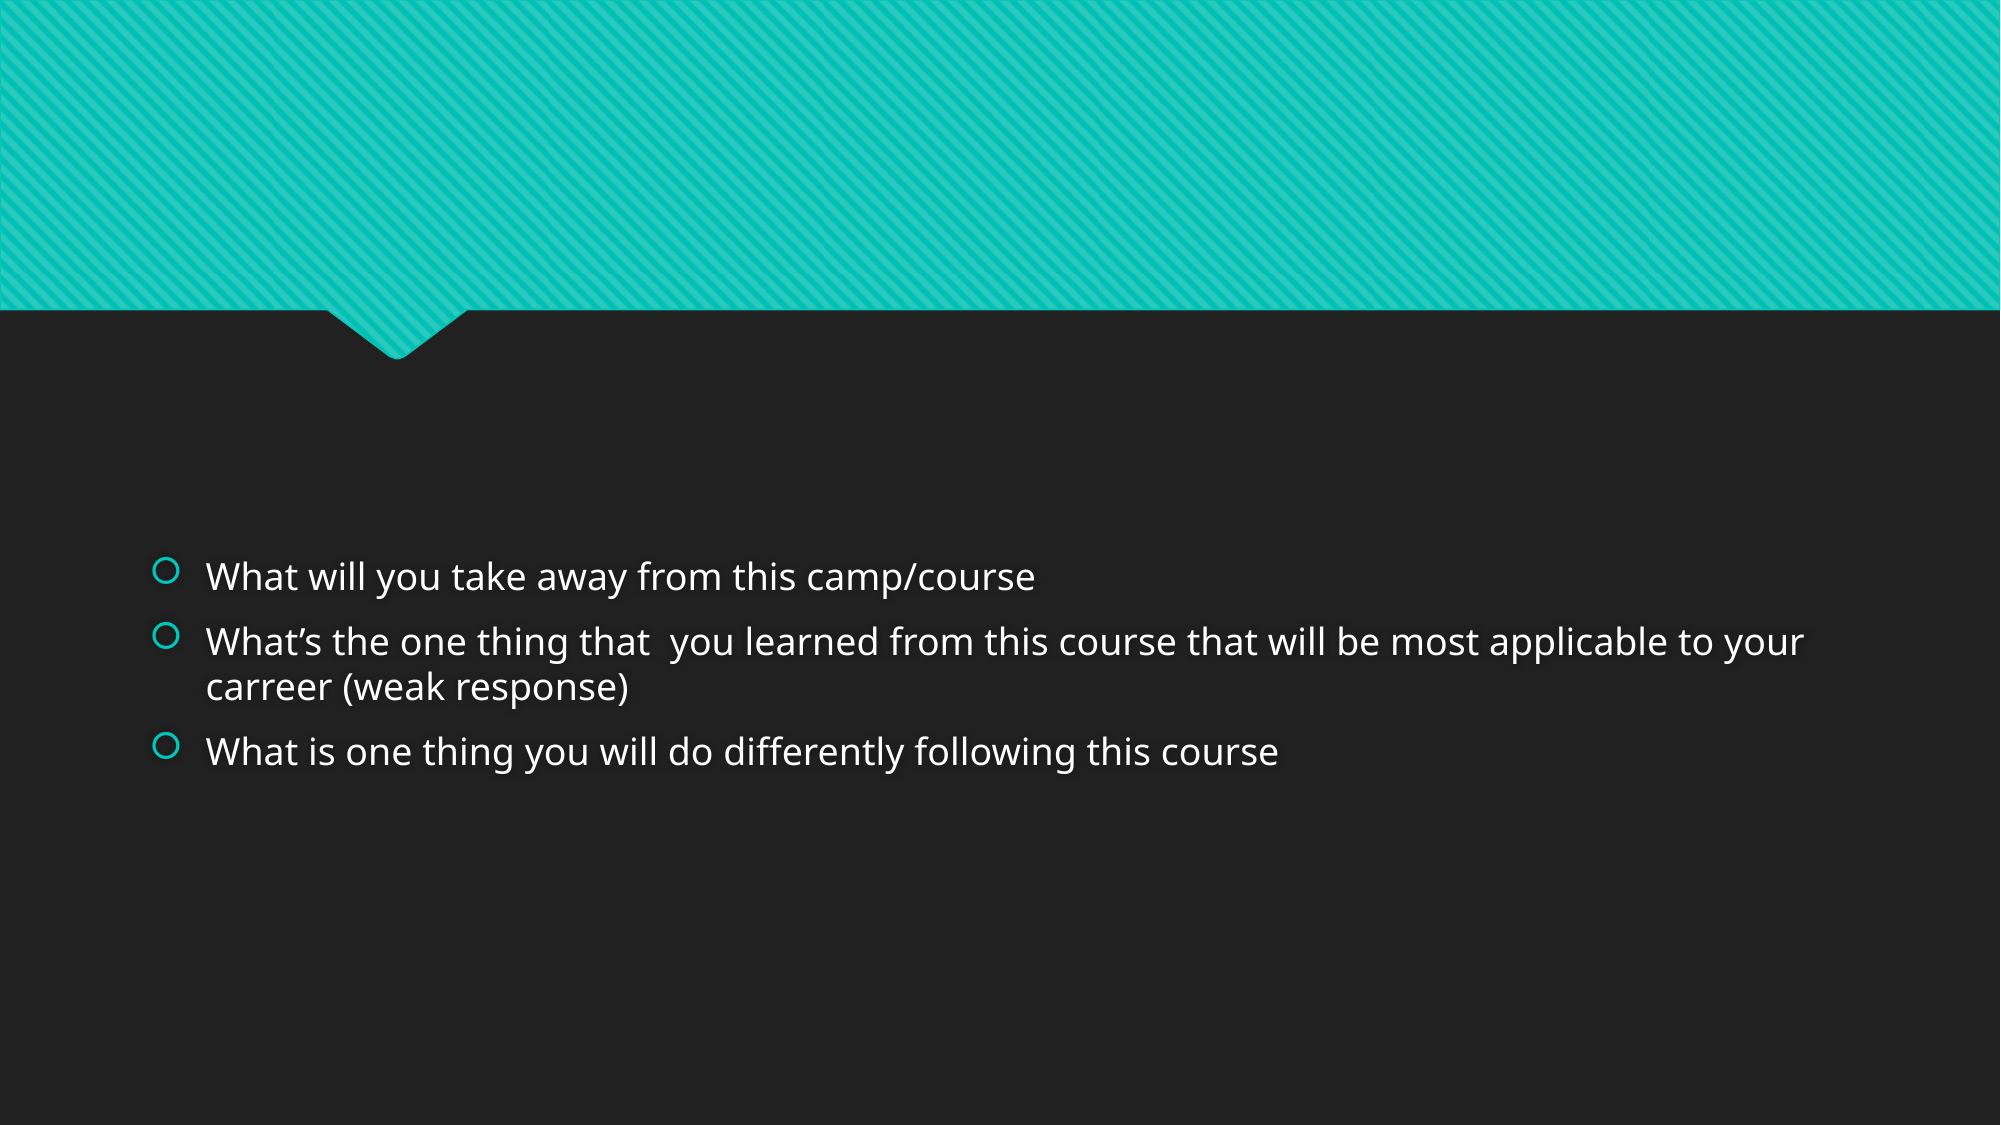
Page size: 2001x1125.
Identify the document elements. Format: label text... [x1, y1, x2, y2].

list What will you take away from this camp/course What’s the one thing that you learned from this course that will be most applicable to your carreer (weak response) What is one thing you will do differently following this course [134, 364, 1866, 962]
